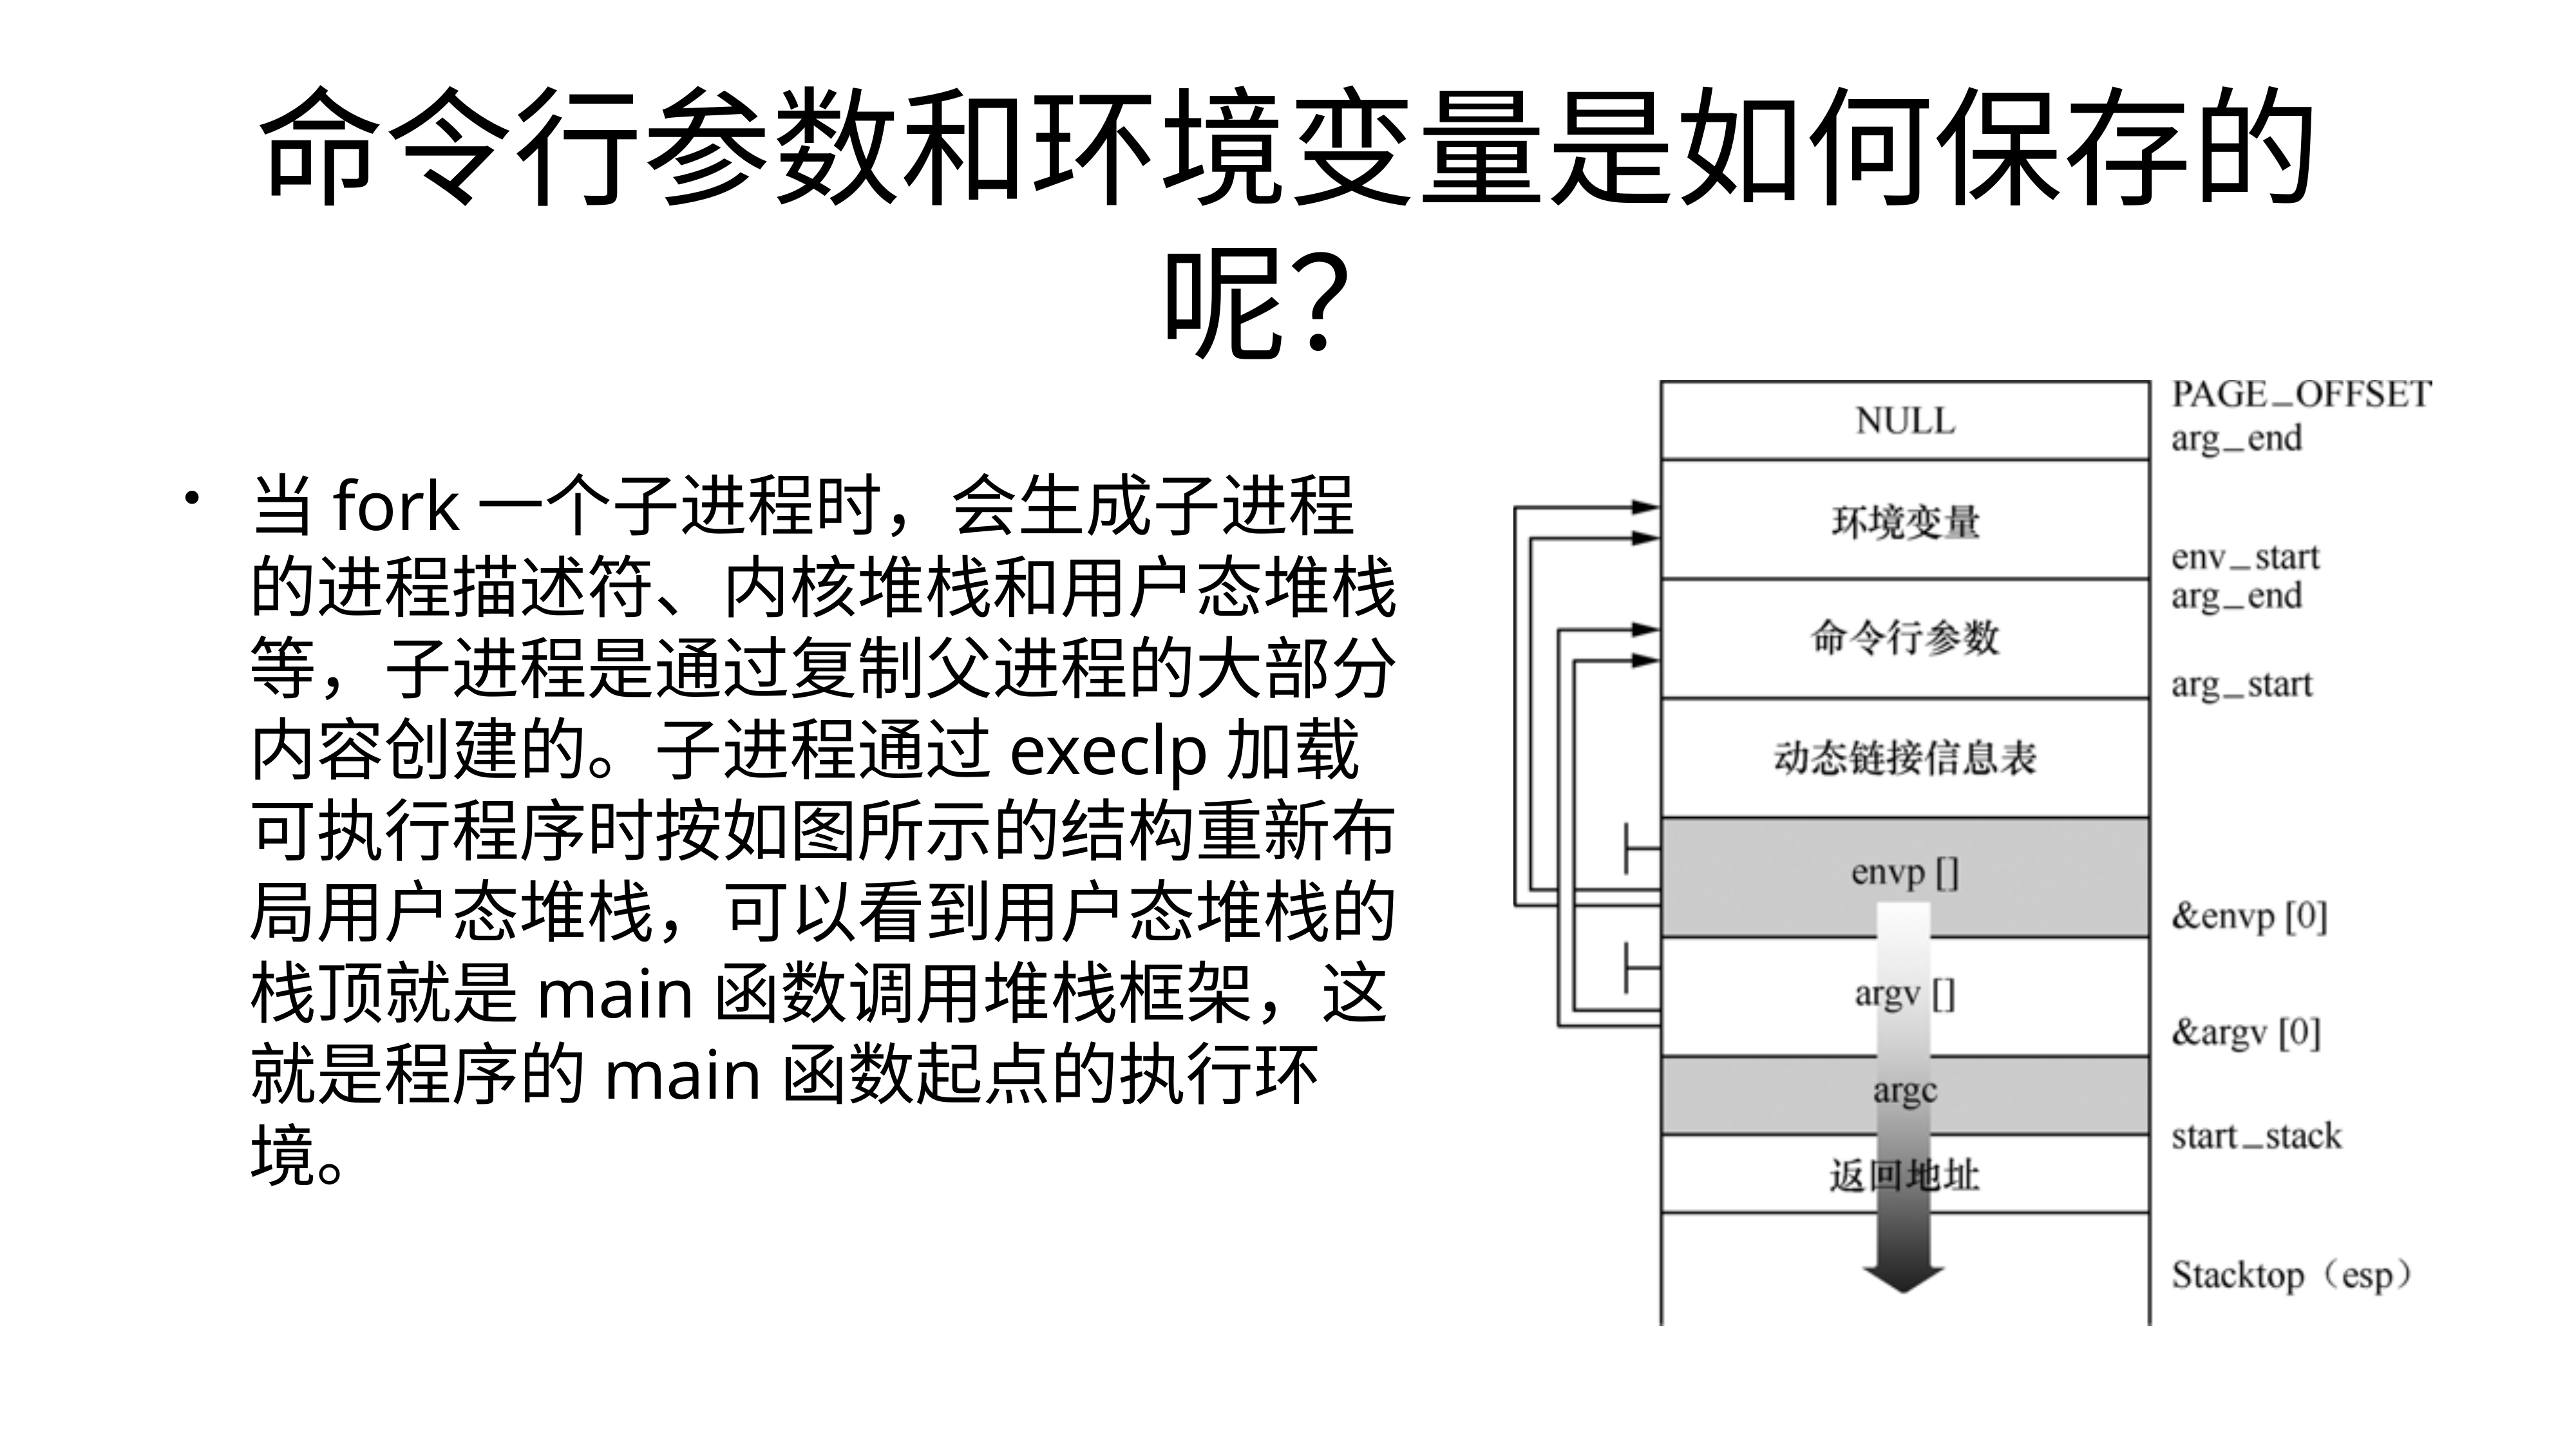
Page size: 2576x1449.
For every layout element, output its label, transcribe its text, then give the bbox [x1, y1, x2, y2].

list 当fork一个子进程时，会生成子进程的进程描述符、内核堆栈和用户态堆栈等，子进程是通过复制父进程的大部分内容创建的。子进程通过execlp加载可执行程序时按如图所示的结构重新布局用户态堆栈，可以看到用户态堆栈的栈顶就是main函数调用堆栈框架，这就是程序的main函数起点的执行环境。 [178, 341, 1407, 1316]
picture [1513, 380, 2432, 1327]
title 命令行参数和环境变量是如何保存的呢？ [178, 100, 2398, 343]
